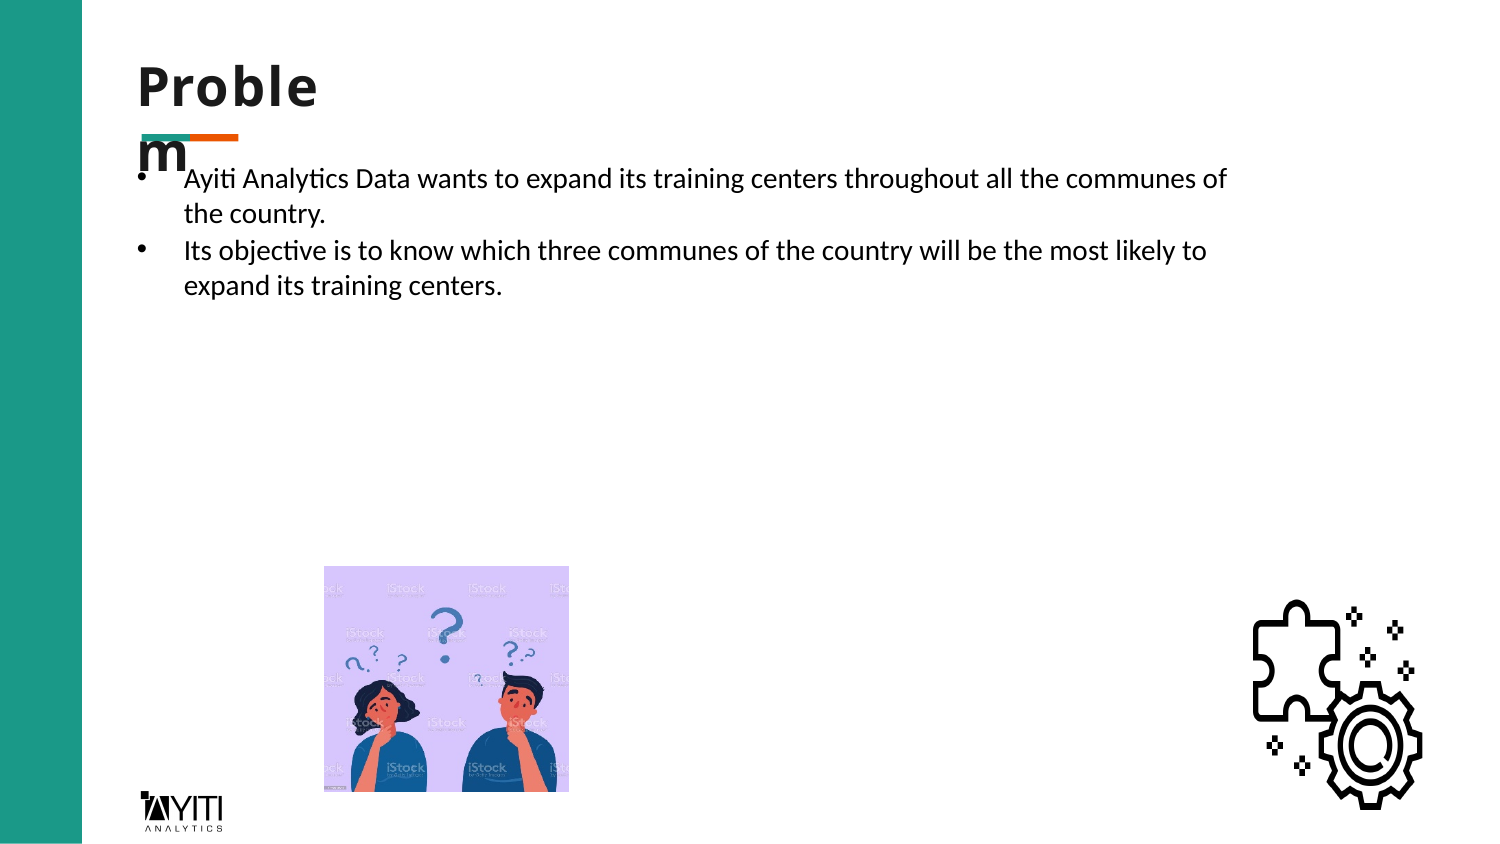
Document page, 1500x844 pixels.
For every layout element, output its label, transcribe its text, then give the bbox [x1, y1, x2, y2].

picture [324, 566, 569, 792]
picture [1249, 596, 1426, 813]
picture [140, 791, 222, 832]
title Problem [134, 49, 361, 84]
text_box Ayiti Analytics Data wants to expand its training centers throughout all the communes of the country. Its objective is to know which three communes of the country will be the most likely to expand its training centers. [134, 84, 1231, 302]
